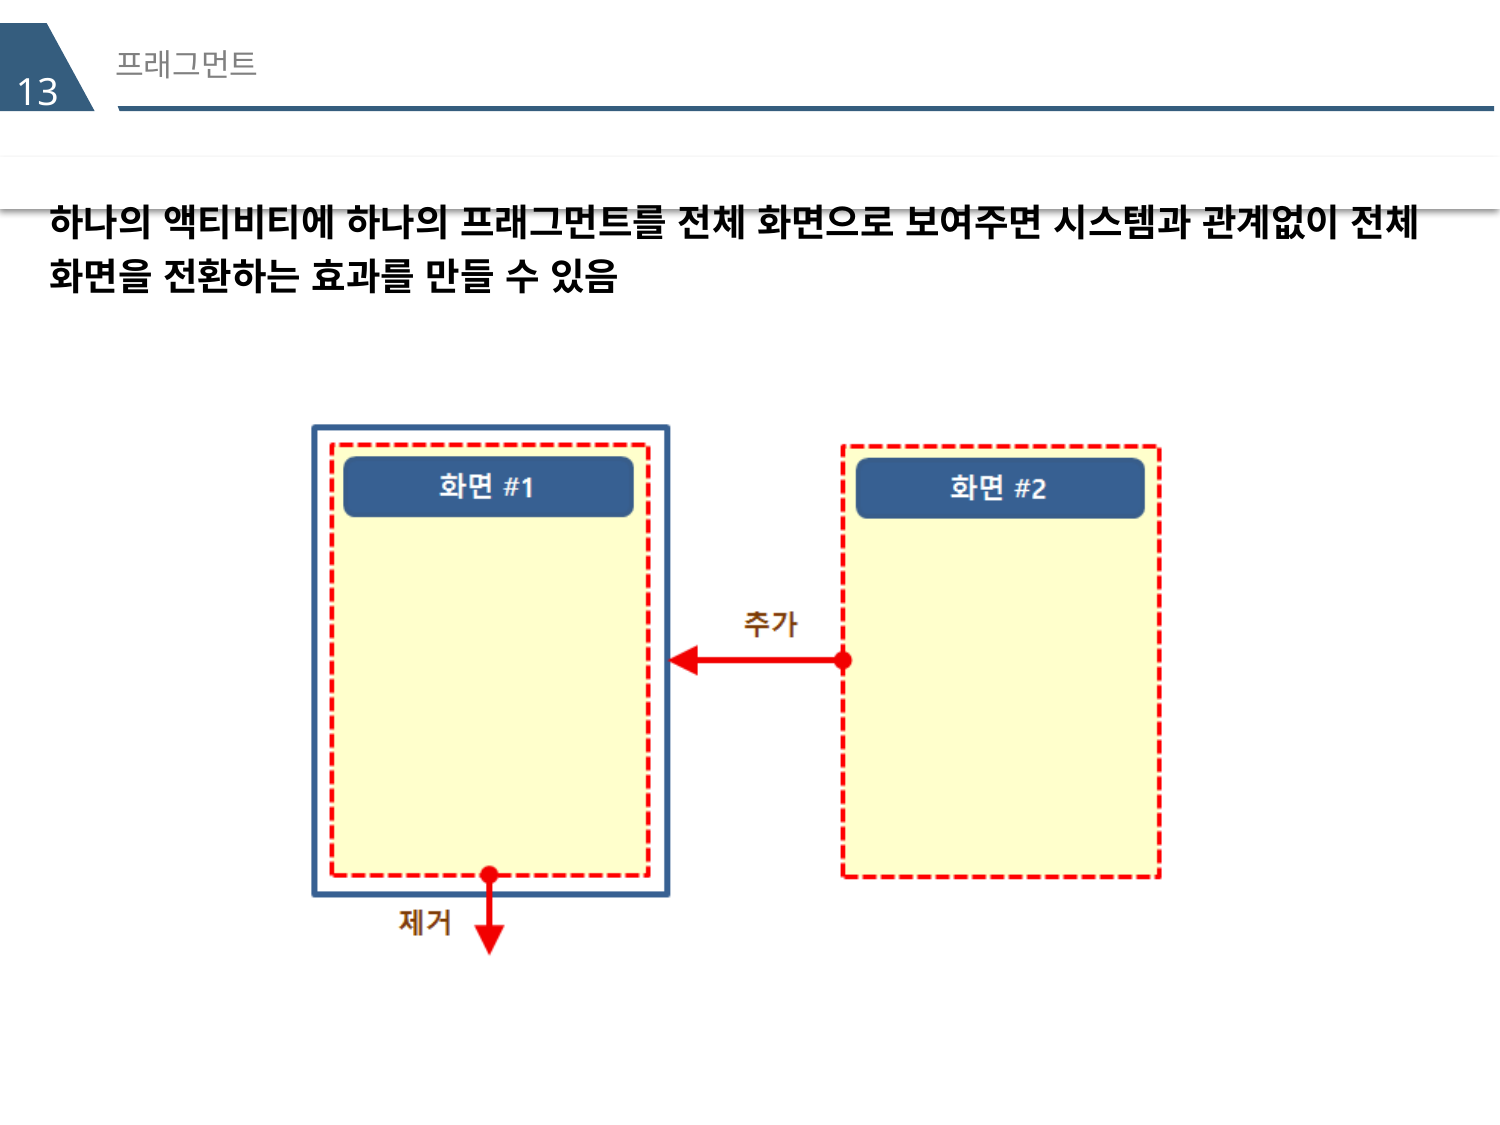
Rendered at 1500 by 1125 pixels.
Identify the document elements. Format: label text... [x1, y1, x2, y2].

title 프래그먼트 [100, 37, 1438, 90]
slide_number 13 [1, 60, 89, 101]
text_box [0, 0, 1500, 75]
picture [269, 385, 1209, 989]
text_box 하나의 액티비티에 하나의 프래그먼트를 전체 화면으로 보여주면 시스템과 관계없이 전체 화면을 전환하는 효과를 만들 수 있음 [34, 182, 1441, 313]
